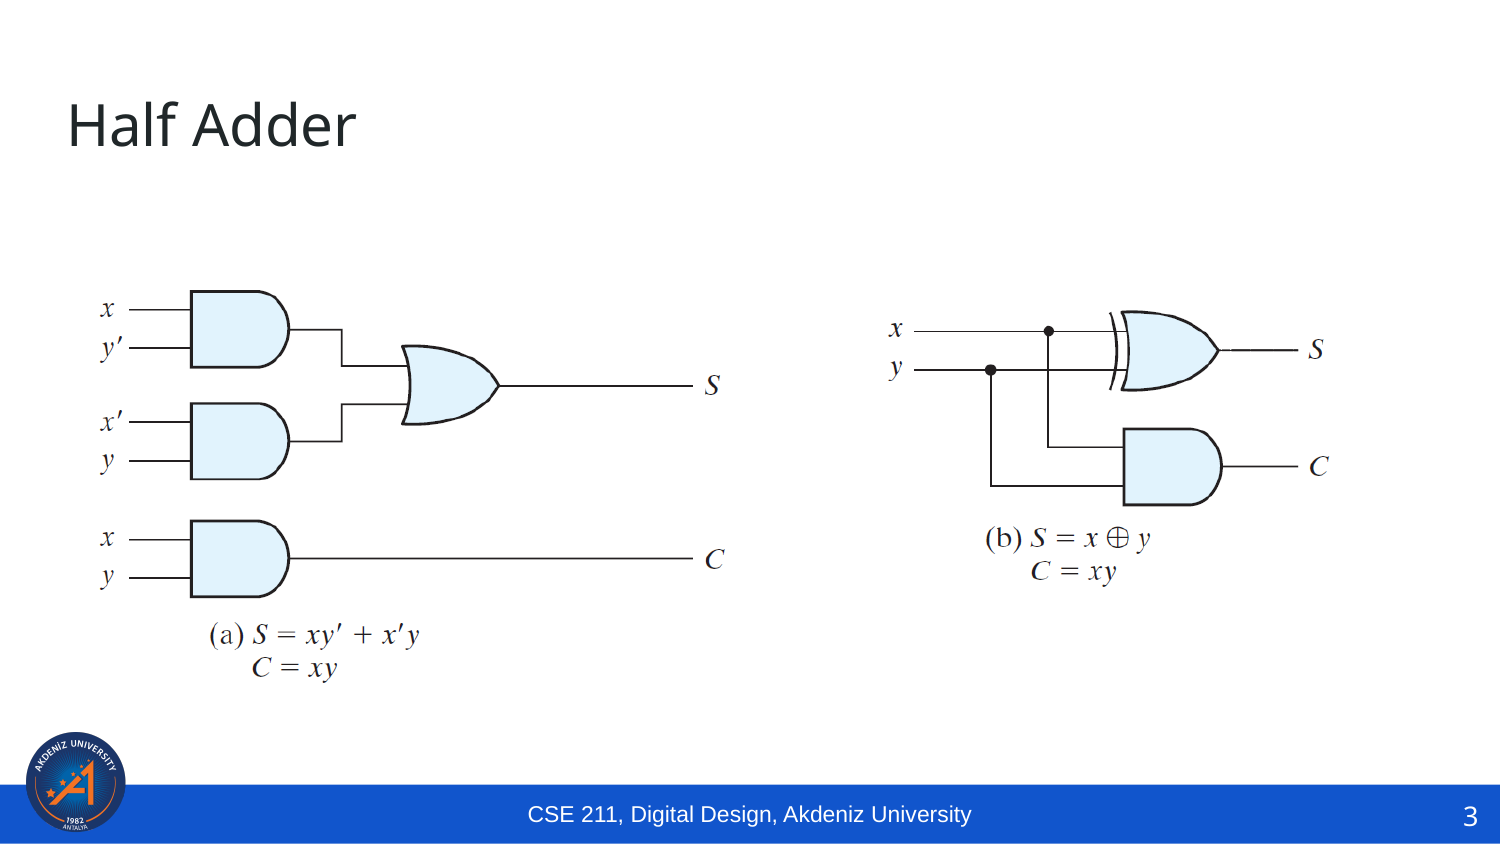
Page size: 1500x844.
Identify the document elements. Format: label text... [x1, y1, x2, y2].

picture [0, 725, 148, 844]
picture [851, 264, 1404, 612]
slide_number 3 [1403, 784, 1494, 844]
title Half Adder [51, 72, 1449, 167]
picture [76, 264, 767, 694]
